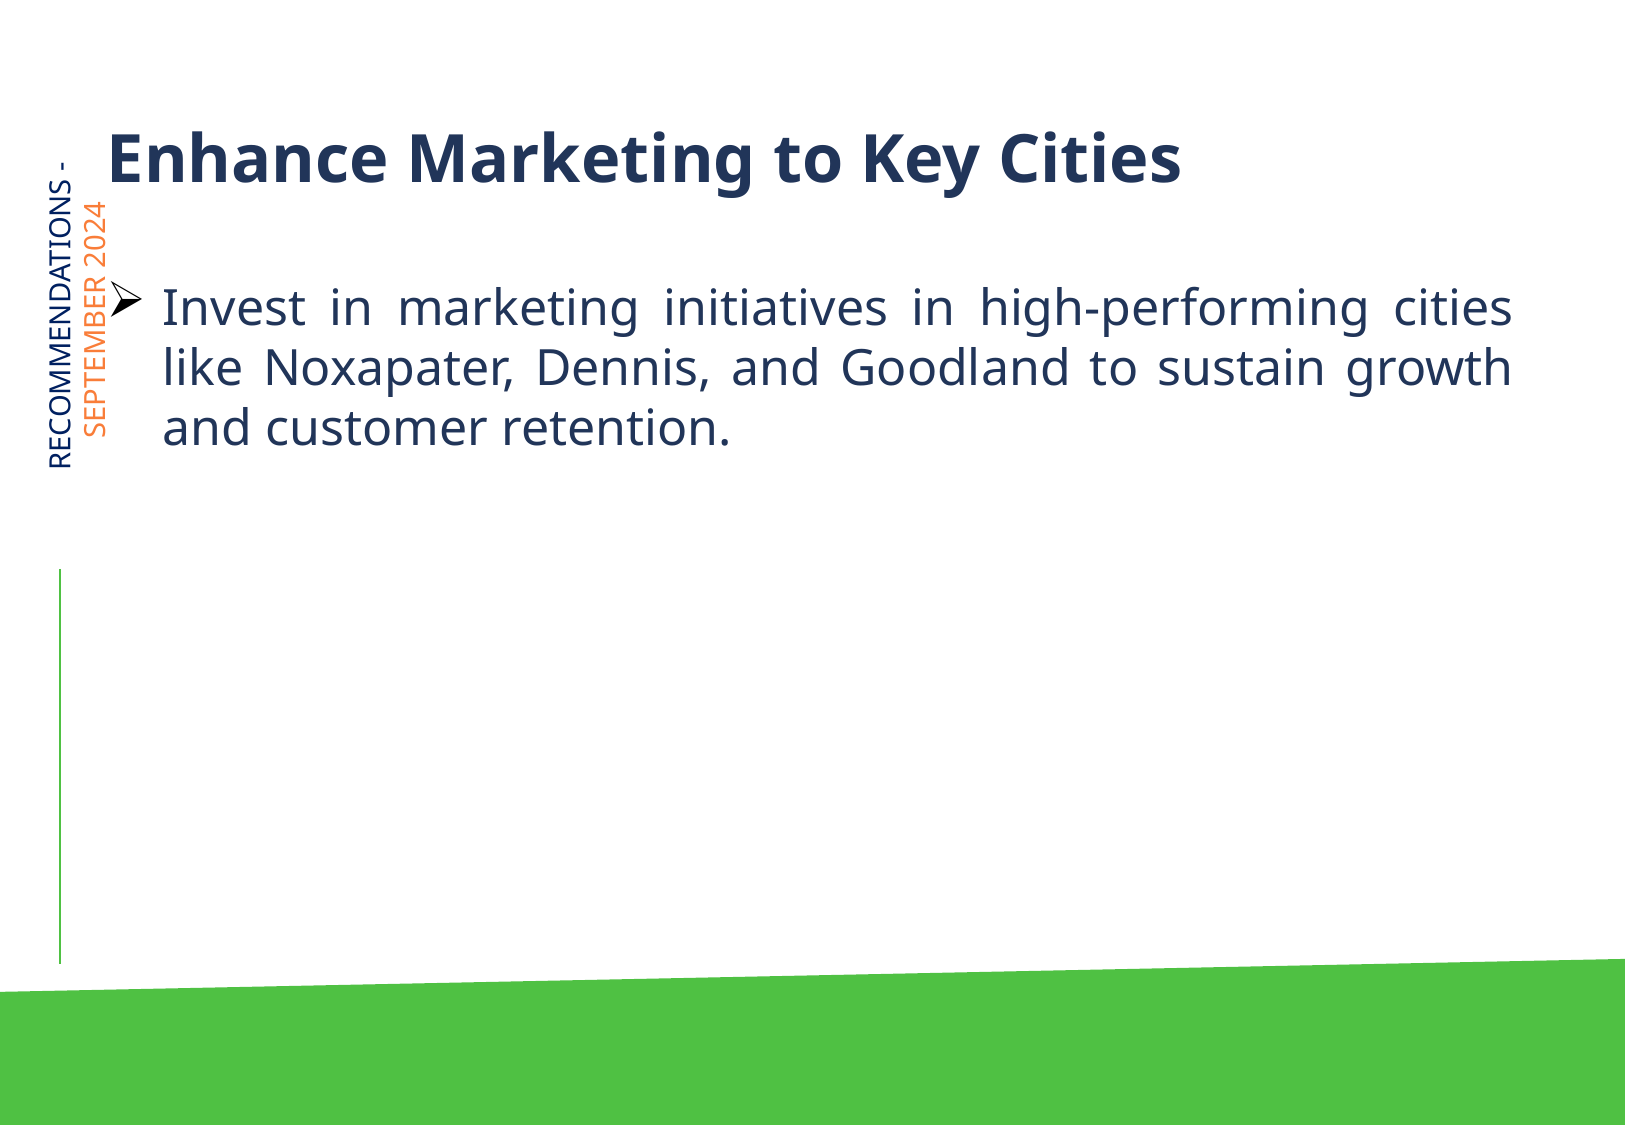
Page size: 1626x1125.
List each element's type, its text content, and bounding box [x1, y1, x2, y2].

text_box RECOMMENDATIONS - SEPTEMBER 2024 [33, 67, 119, 566]
text_box Enhance Marketing to Key Cities Invest in marketing initiatives in high-performing cities like Noxapater, Dennis, and Goodland to sustain growth and customer retention. [91, 108, 1530, 464]
text_box [0, 959, 1625, 1125]
